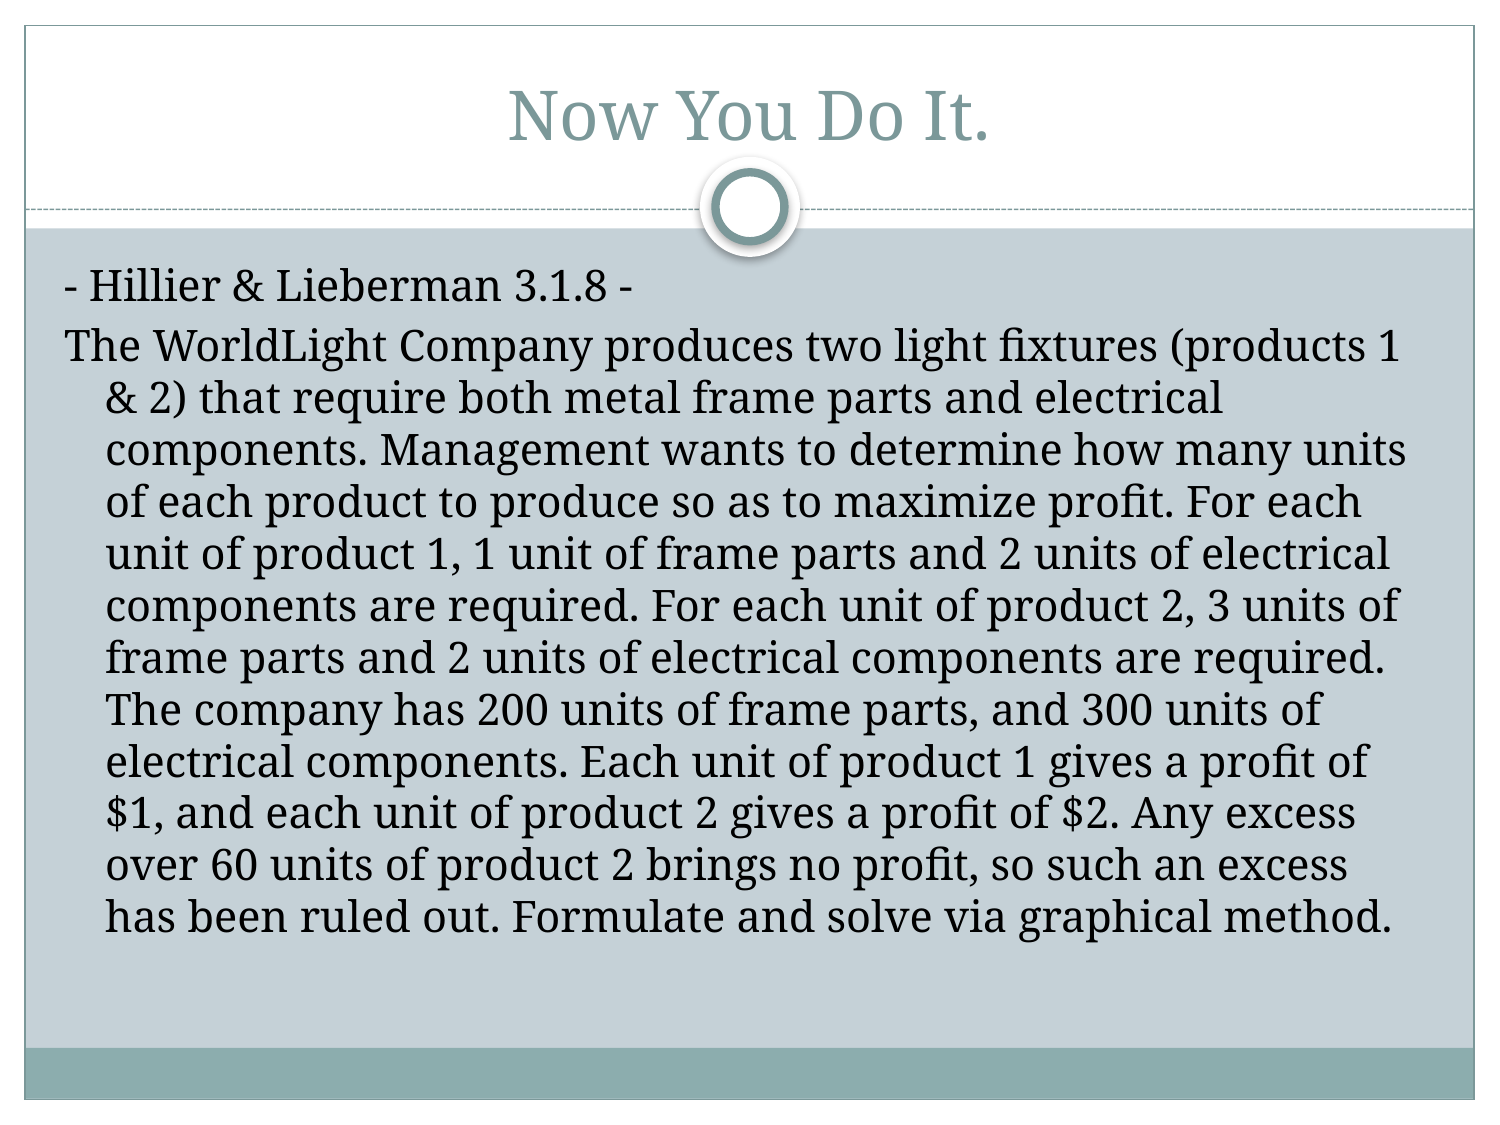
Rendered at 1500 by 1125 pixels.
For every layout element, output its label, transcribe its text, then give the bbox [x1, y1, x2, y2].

list - Hillier & Lieberman 3.1.8 - The WorldLight Company produces two light fixtures (products 1 & 2) that require both metal frame parts and electrical components. Management wants to determine how many units of each product to produce so as to maximize profit. For each unit of product 1, 1 unit of frame parts and 2 units of electrical components are required. For each unit of product 2, 3 units of frame parts and 2 units of electrical components are required. The company has 200 units of frame parts, and 300 units of electrical components. Each unit of product 1 gives a profit of $1, and each unit of product 2 gives a profit of $2. Any excess over 60 units of product 2 brings no profit, so such an excess has been ruled out. Formulate and solve via graphical method. [49, 250, 1445, 1001]
title Now You Do It. [49, 37, 1450, 162]
